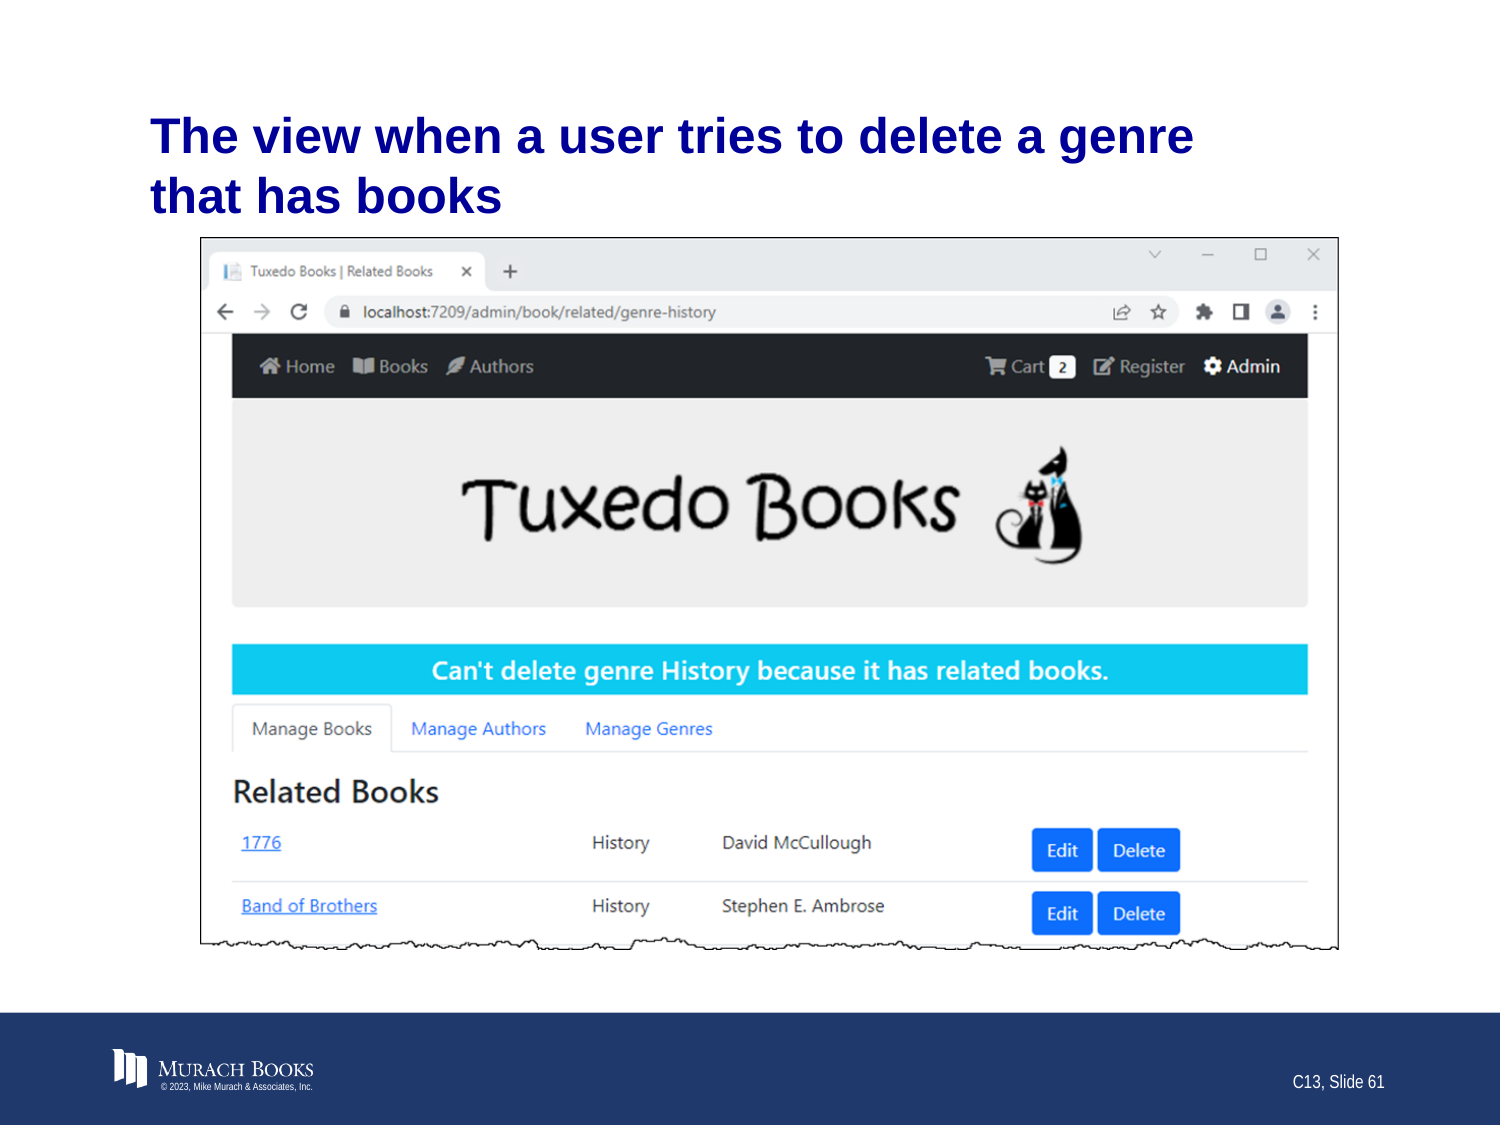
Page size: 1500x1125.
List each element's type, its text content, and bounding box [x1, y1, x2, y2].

footer © 2023, Mike Murach & Associates, Inc. [12, 1025, 463, 1100]
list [199, 237, 1341, 951]
title The view when a user tries to delete a genre that has books [150, 102, 1350, 224]
slide_number C13, Slide 61 [1087, 1025, 1400, 1100]
